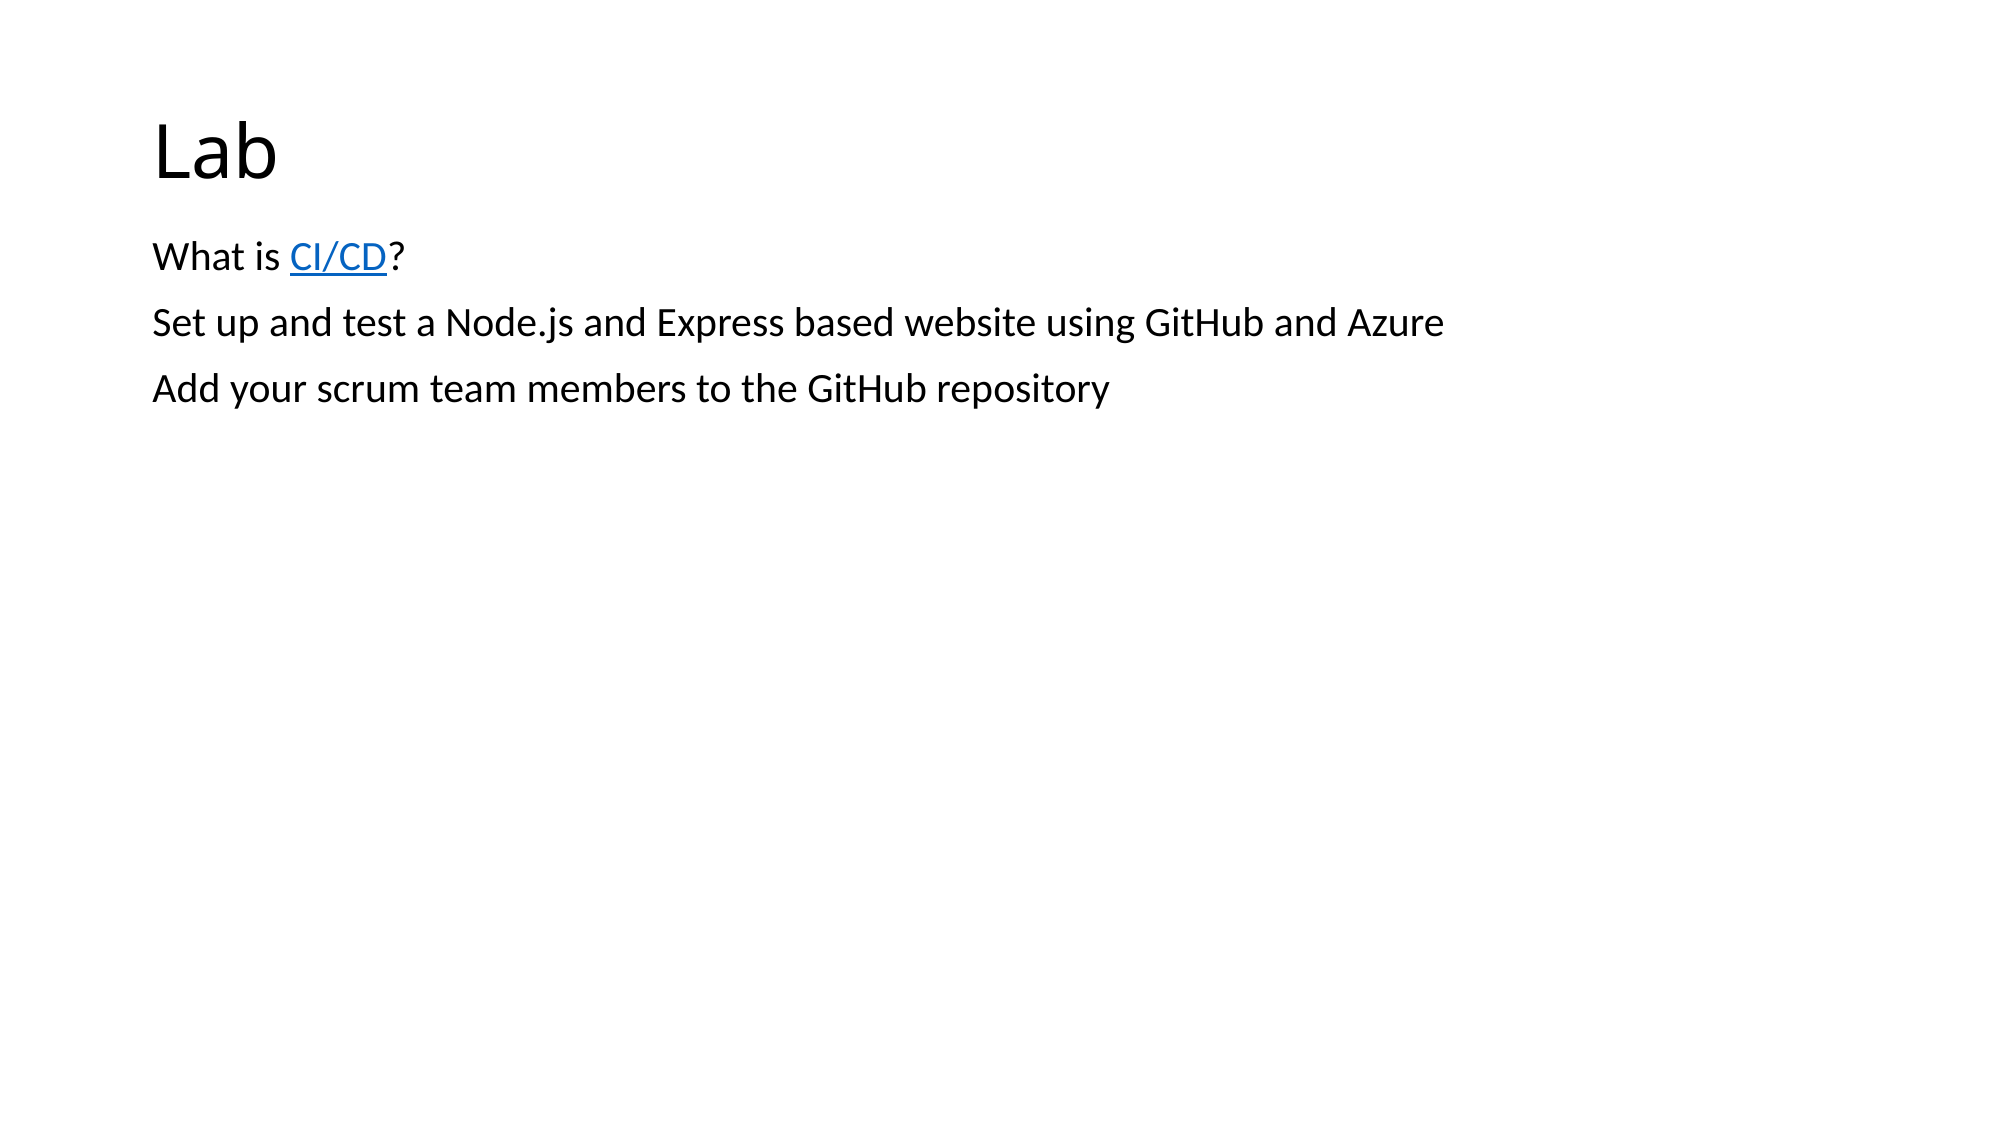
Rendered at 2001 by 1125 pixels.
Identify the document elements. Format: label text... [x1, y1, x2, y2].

list What is CI/CD? Set up and test a Node.js and Express based website using GitHub and Azure Add your scrum team members to the GitHub repository [137, 226, 1863, 1032]
title Lab [137, 92, 1863, 215]
